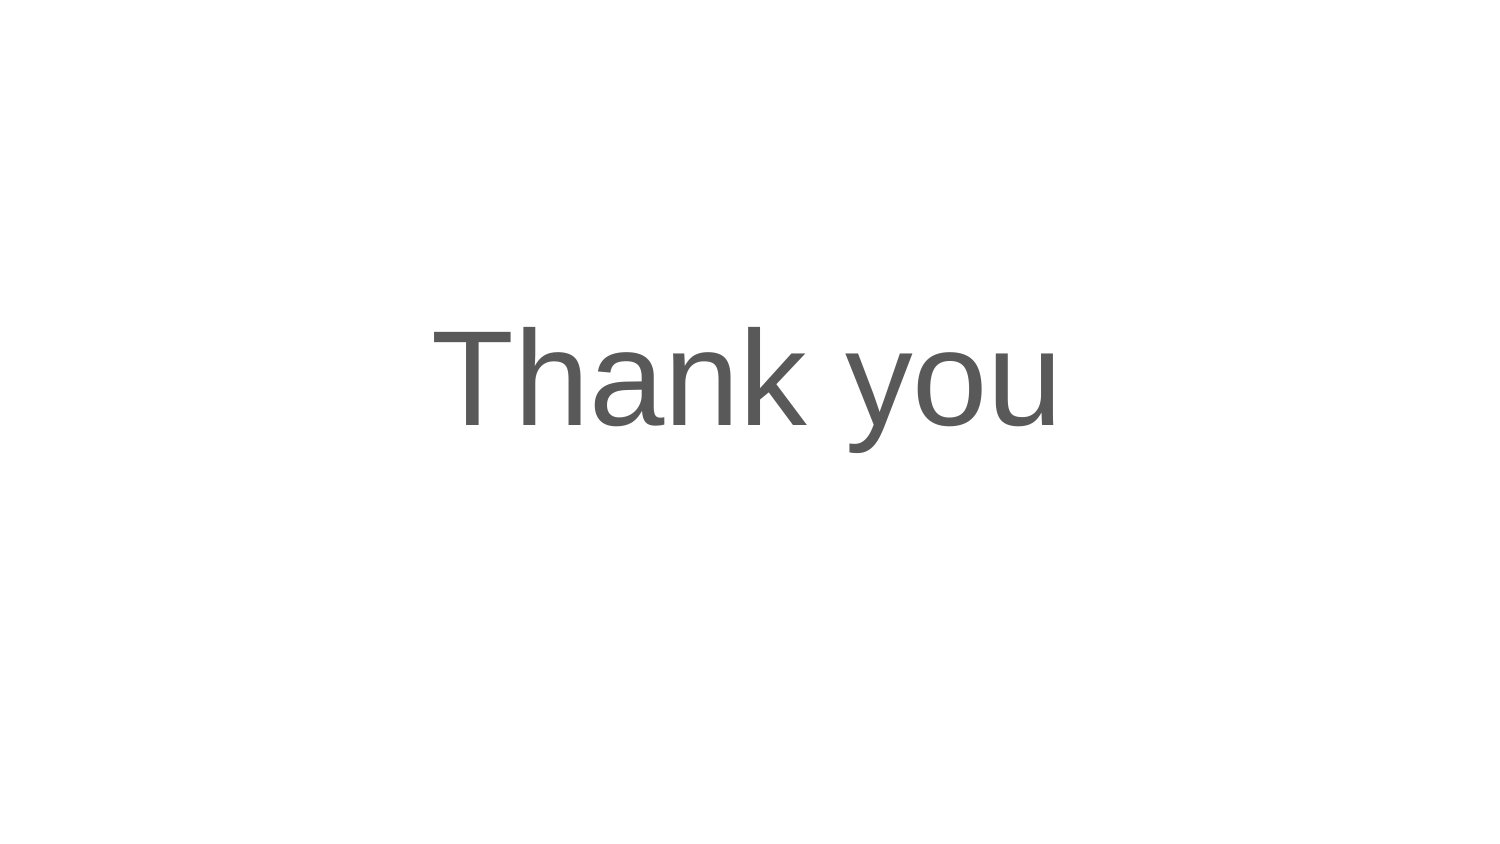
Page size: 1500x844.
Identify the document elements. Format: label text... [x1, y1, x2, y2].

list Thank you [416, 250, 1500, 811]
